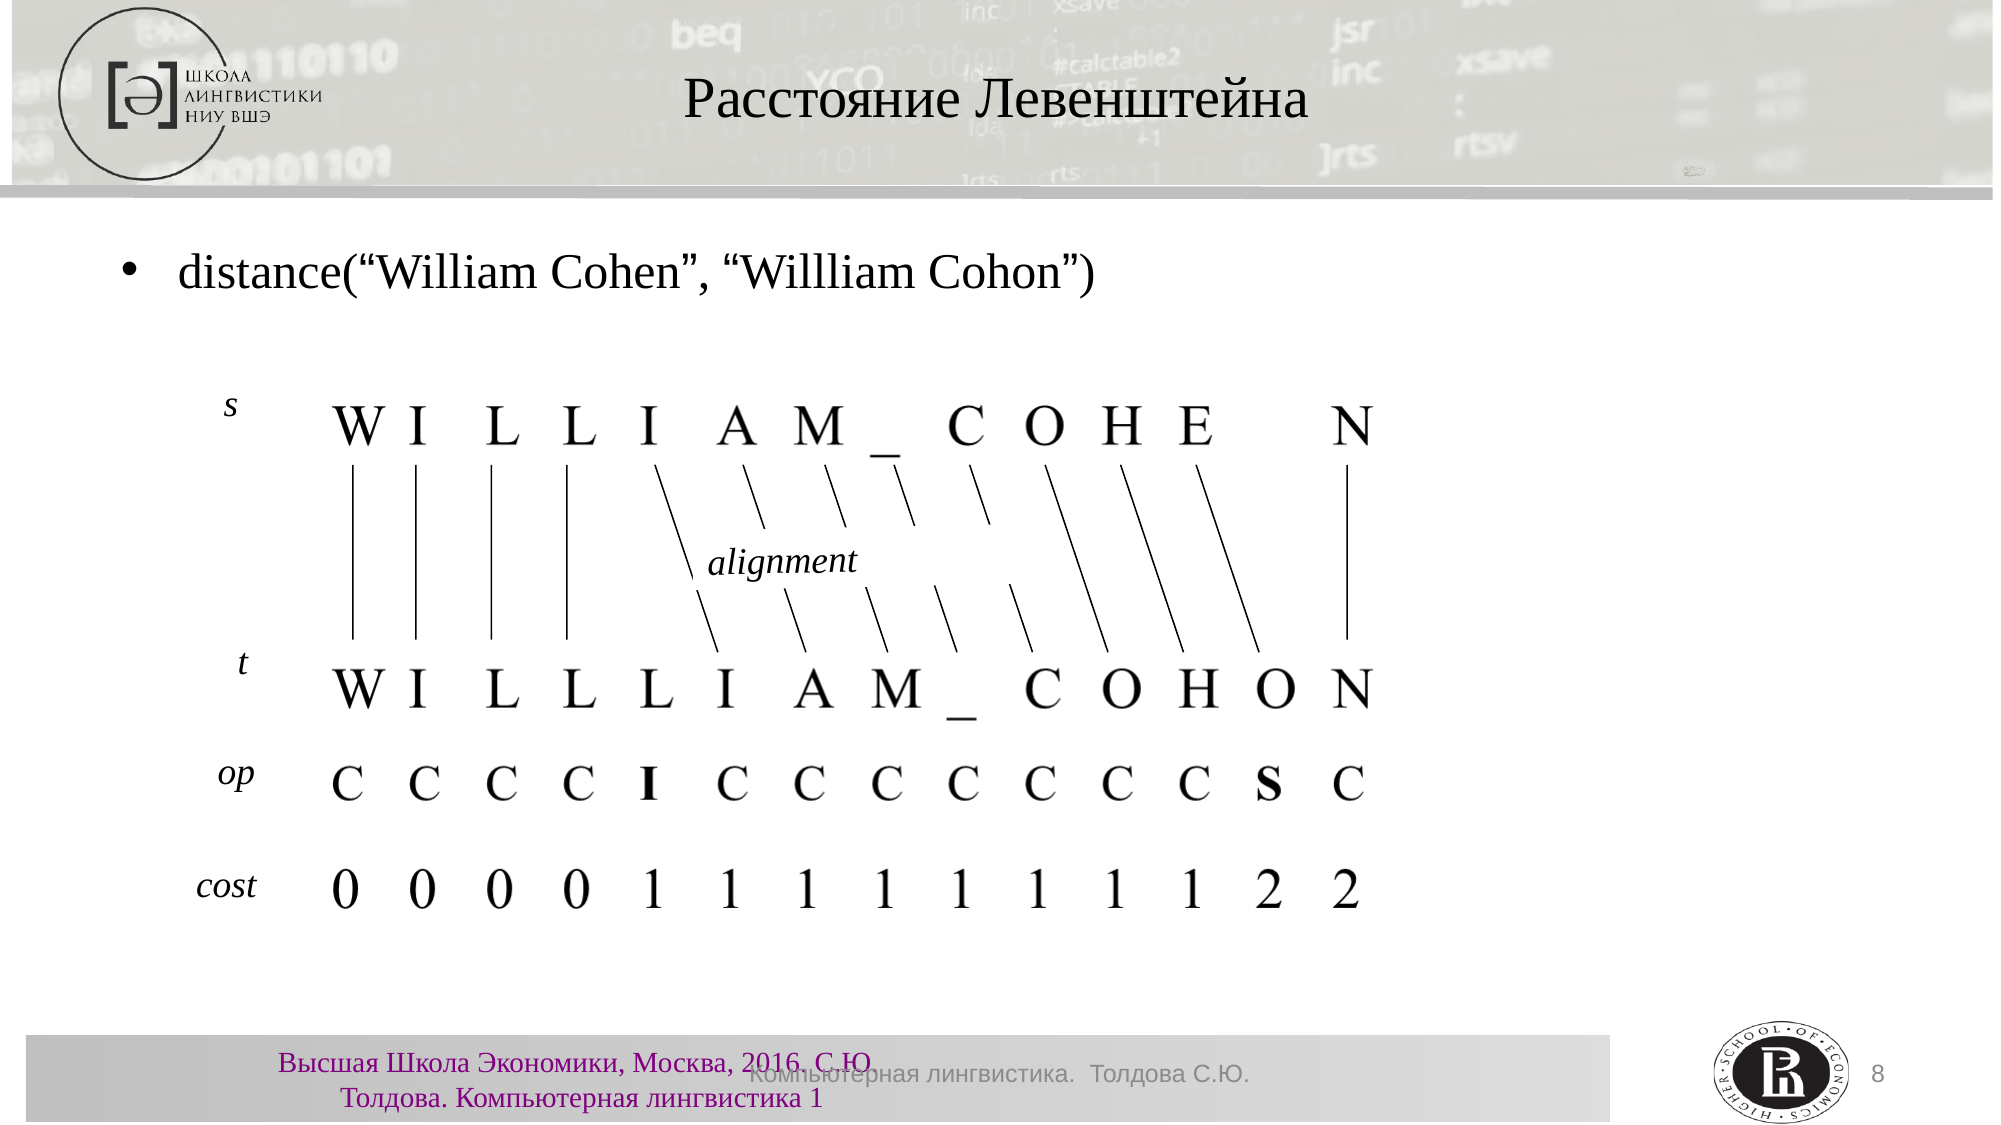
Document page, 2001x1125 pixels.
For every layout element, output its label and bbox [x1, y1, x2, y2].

text_box [0, 0, 1993, 1125]
text_box [170, 371, 1348, 928]
picture [296, 371, 1506, 958]
